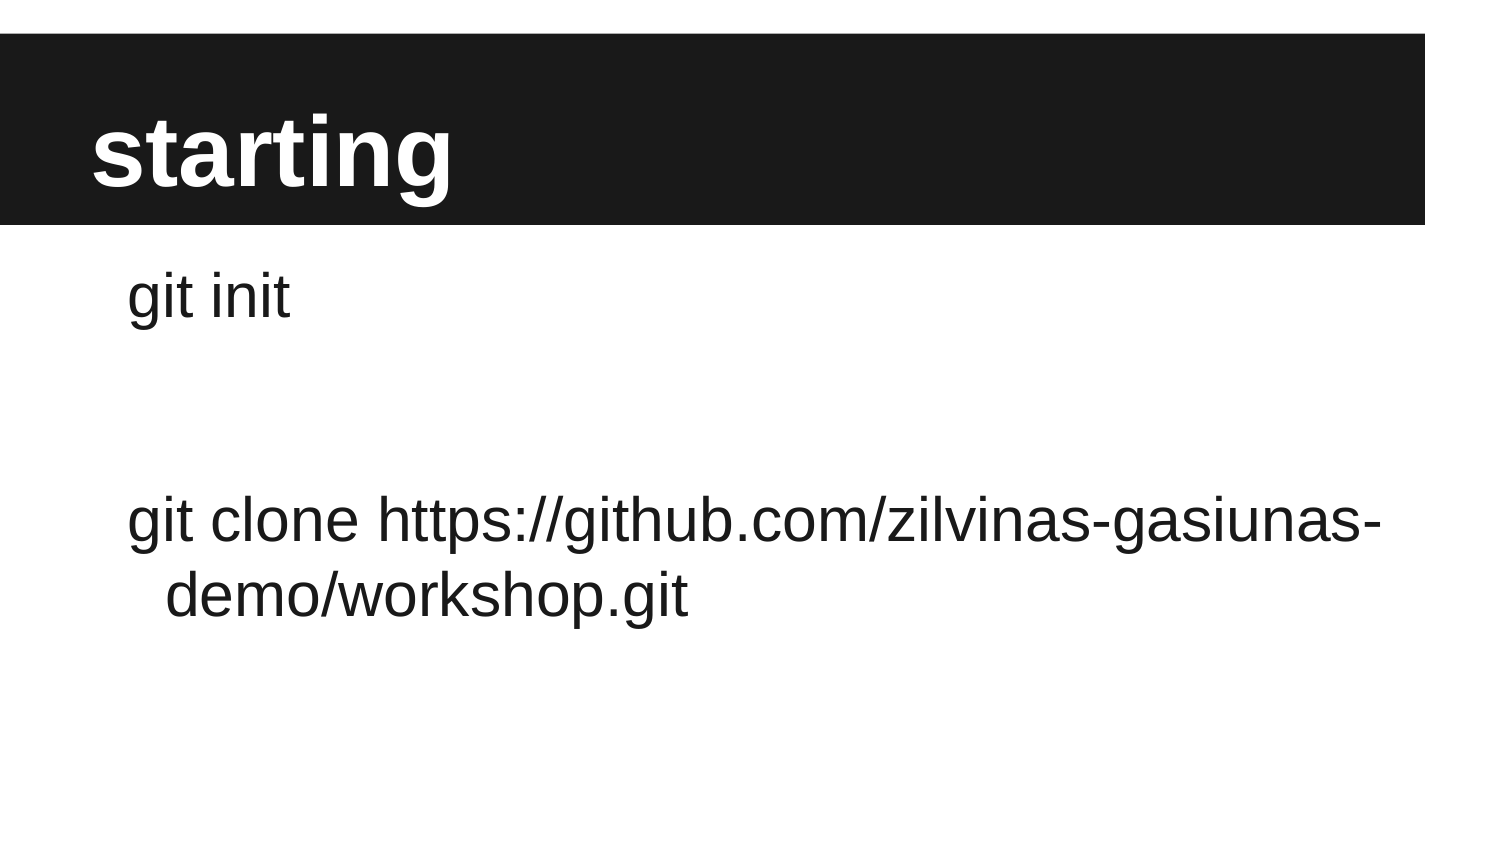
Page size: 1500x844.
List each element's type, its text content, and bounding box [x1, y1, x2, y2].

list git init git clone https://github.com/zilvinas-gasiunas-demo/workshop.git [75, 239, 1425, 808]
title starting [75, 33, 1425, 221]
